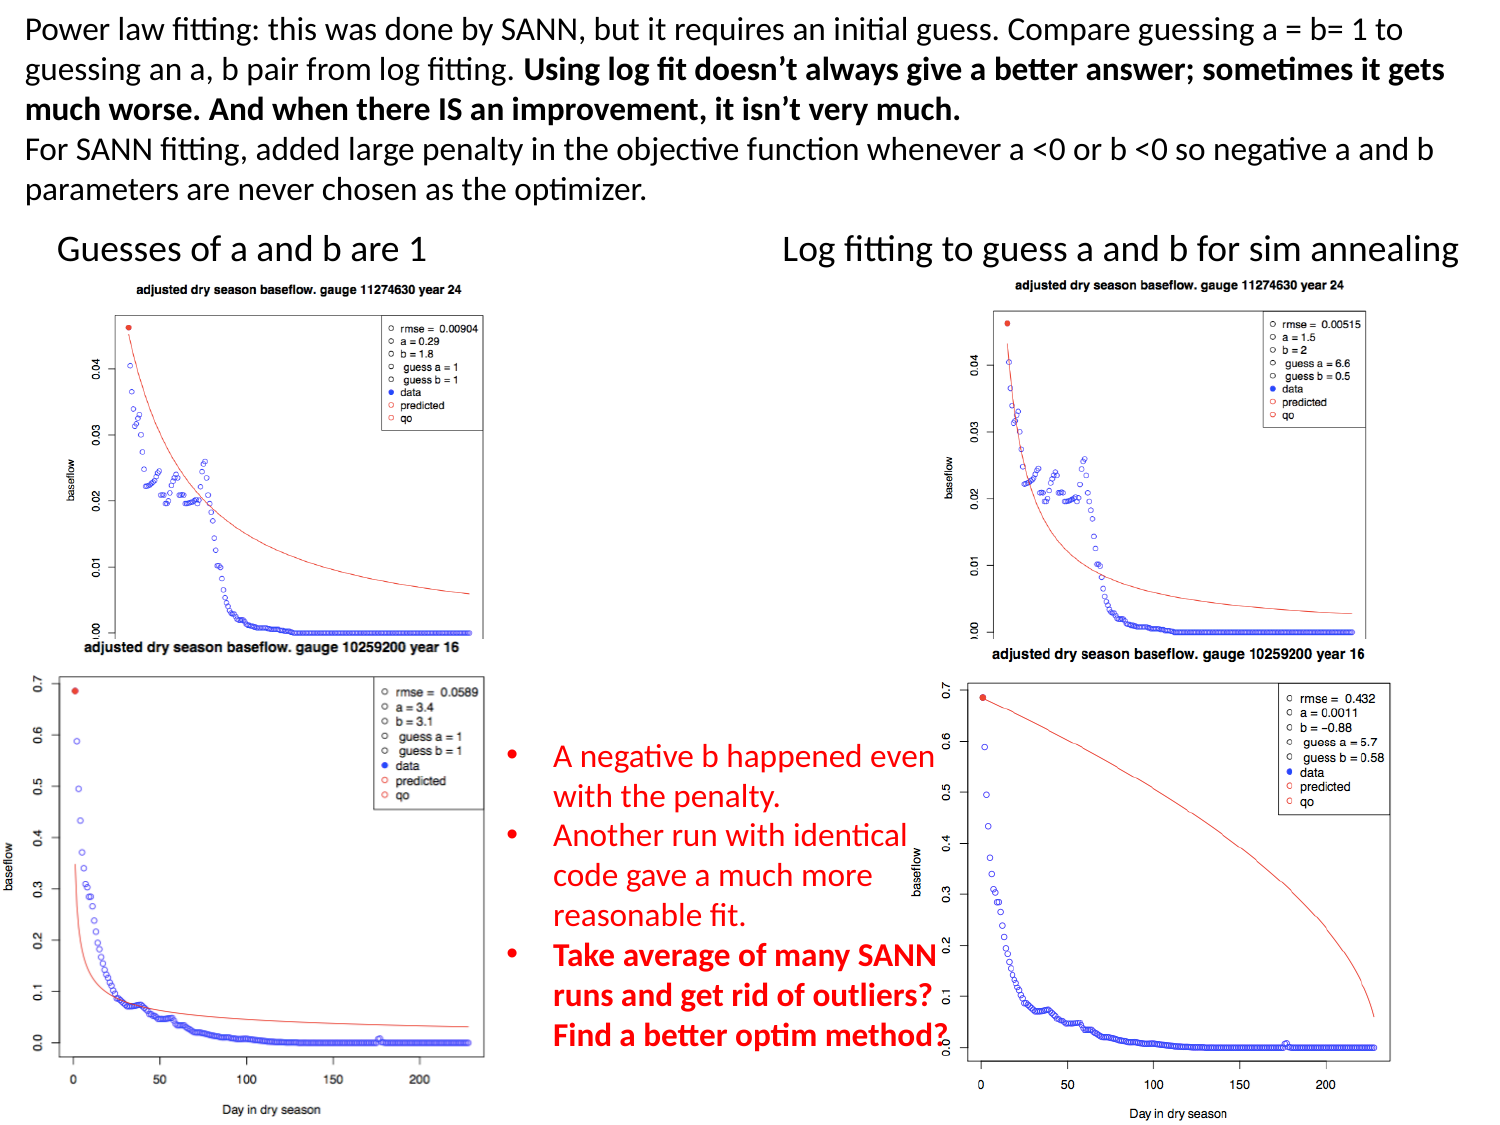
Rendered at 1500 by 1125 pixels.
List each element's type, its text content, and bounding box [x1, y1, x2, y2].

text_box Log fitting to guess a and b for sim annealing [767, 217, 1475, 277]
text_box Guesses of a and b are 1 [42, 217, 443, 277]
text_box Power law fitting: this was done by SANN, but it requires an initial guess. Compare guessing a = b= 1 to guessing an a, b pair from log fitting. Using log fit doesn’t always give a better answer; sometimes it gets much worse. And when there IS an improvement, it isn’t very much. For SANN fitting, added large penalty in the objective function whenever a <0 or b <0 so negative a and b parameters are never chosen as the optimizer. [10, 0, 1500, 215]
picture [0, 276, 492, 1125]
picture [908, 277, 1396, 1125]
text_box A negative b happened even with the penalty. Another run with identical code gave a much more reasonable fit. Take average of many SANN runs and get rid of outliers? Find a better optim method? [496, 726, 903, 1061]
